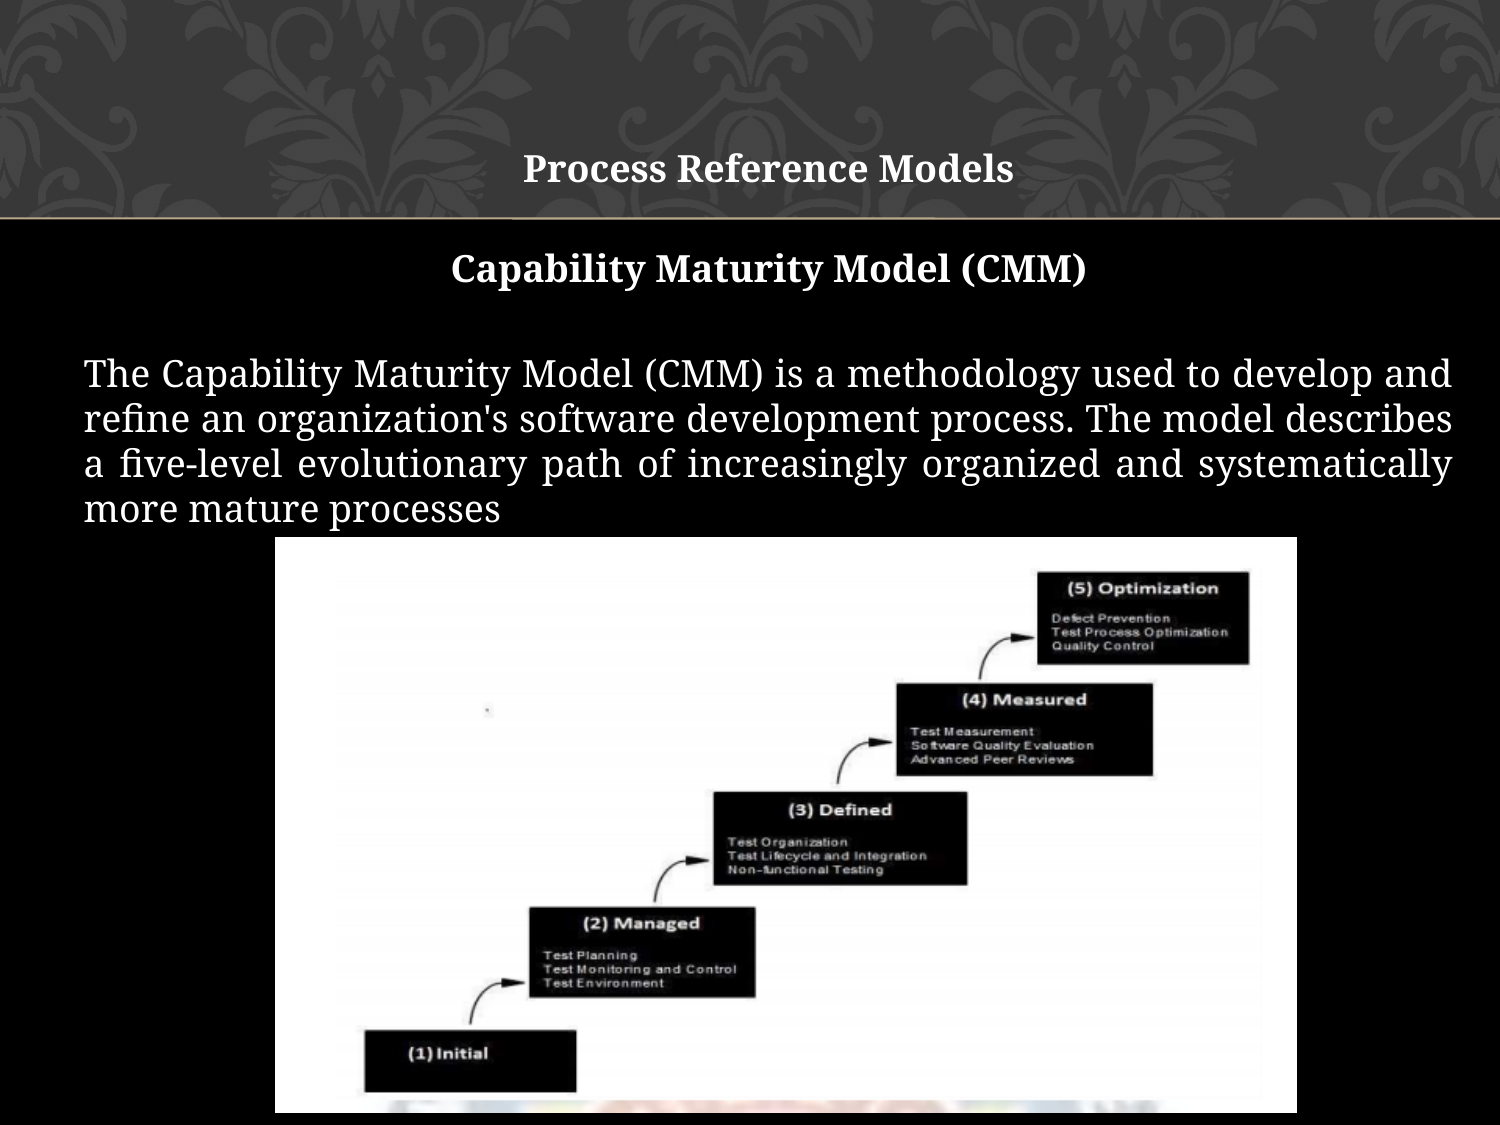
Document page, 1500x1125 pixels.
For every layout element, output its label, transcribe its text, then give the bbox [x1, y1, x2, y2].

text_box Process Reference Models [508, 137, 1030, 198]
text_box The Capability Maturity Model (CMM) is a methodology used to develop and refine an organization's software development process. The model describes a five-level evolutionary path of increasingly organized and systematically more mature processes [69, 342, 1469, 538]
text_box Capability Maturity Model (CMM) [435, 237, 1103, 298]
picture [274, 537, 1298, 1113]
